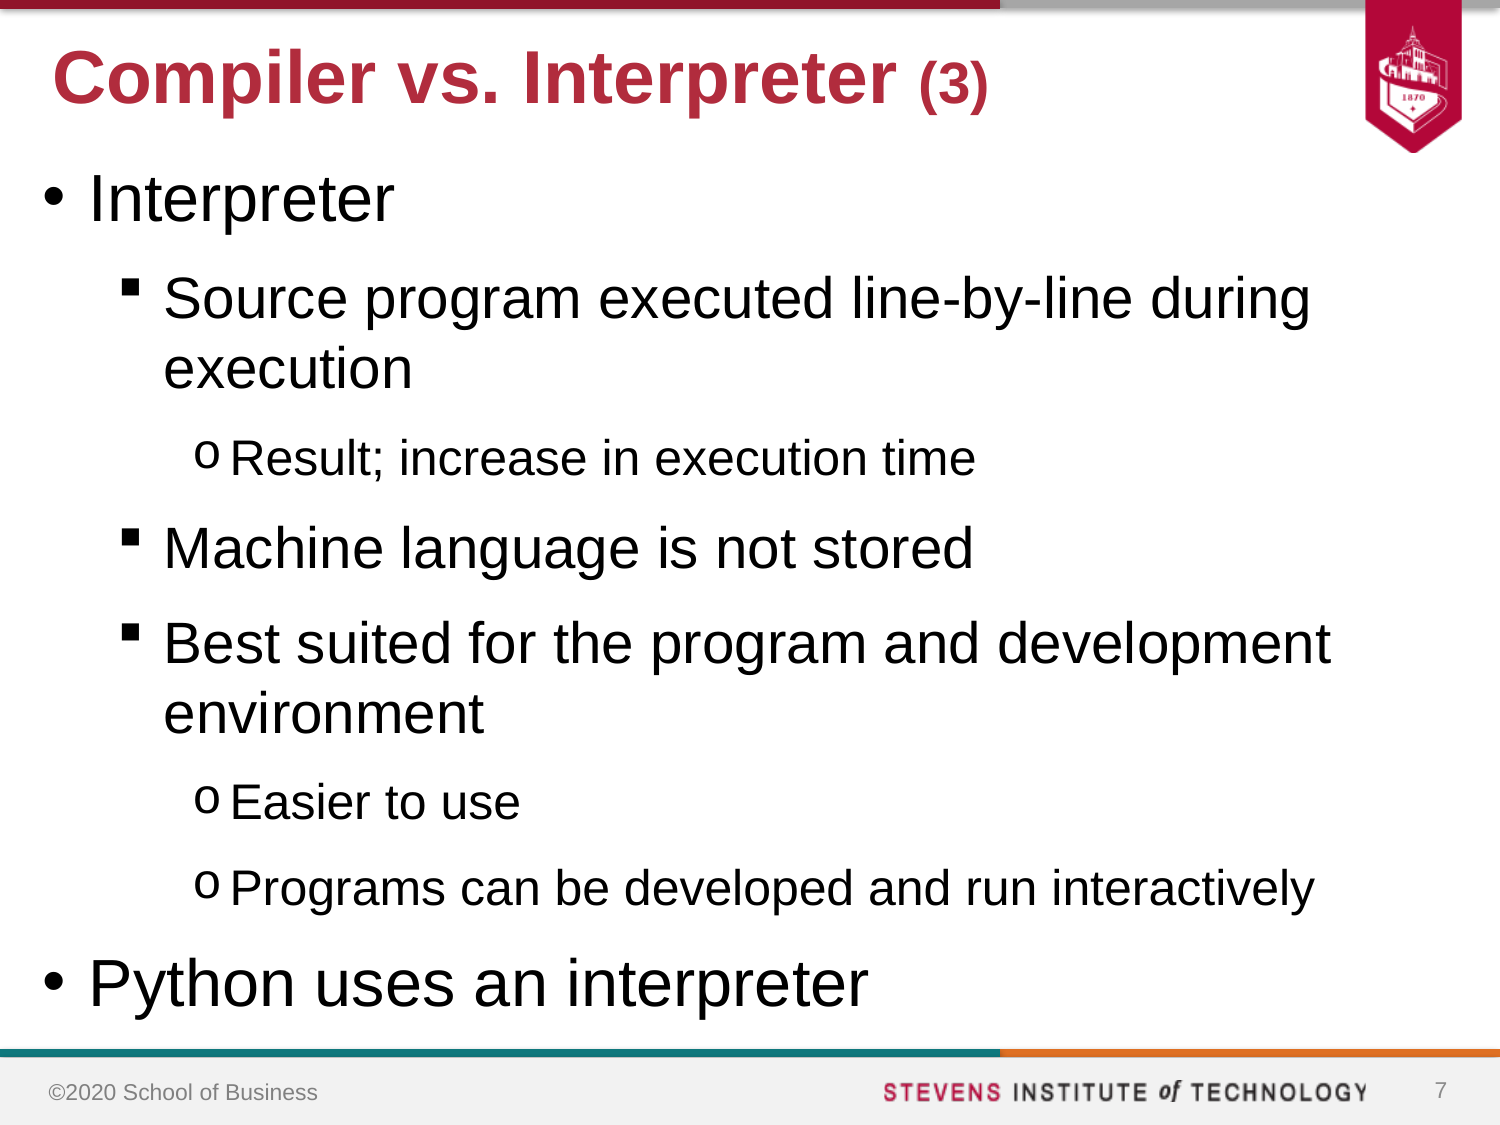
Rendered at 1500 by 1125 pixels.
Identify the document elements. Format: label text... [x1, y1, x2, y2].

list Interpreter Source program executed line-by-line during execution Result; increase in execution time Machine language is not stored Best suited for the program and development environment Easier to use Programs can be developed and run interactively Python uses an interpreter [27, 147, 1481, 1029]
slide_number 7 [1401, 1059, 1481, 1120]
title Compiler vs. Interpreter (3) [37, 21, 1339, 128]
